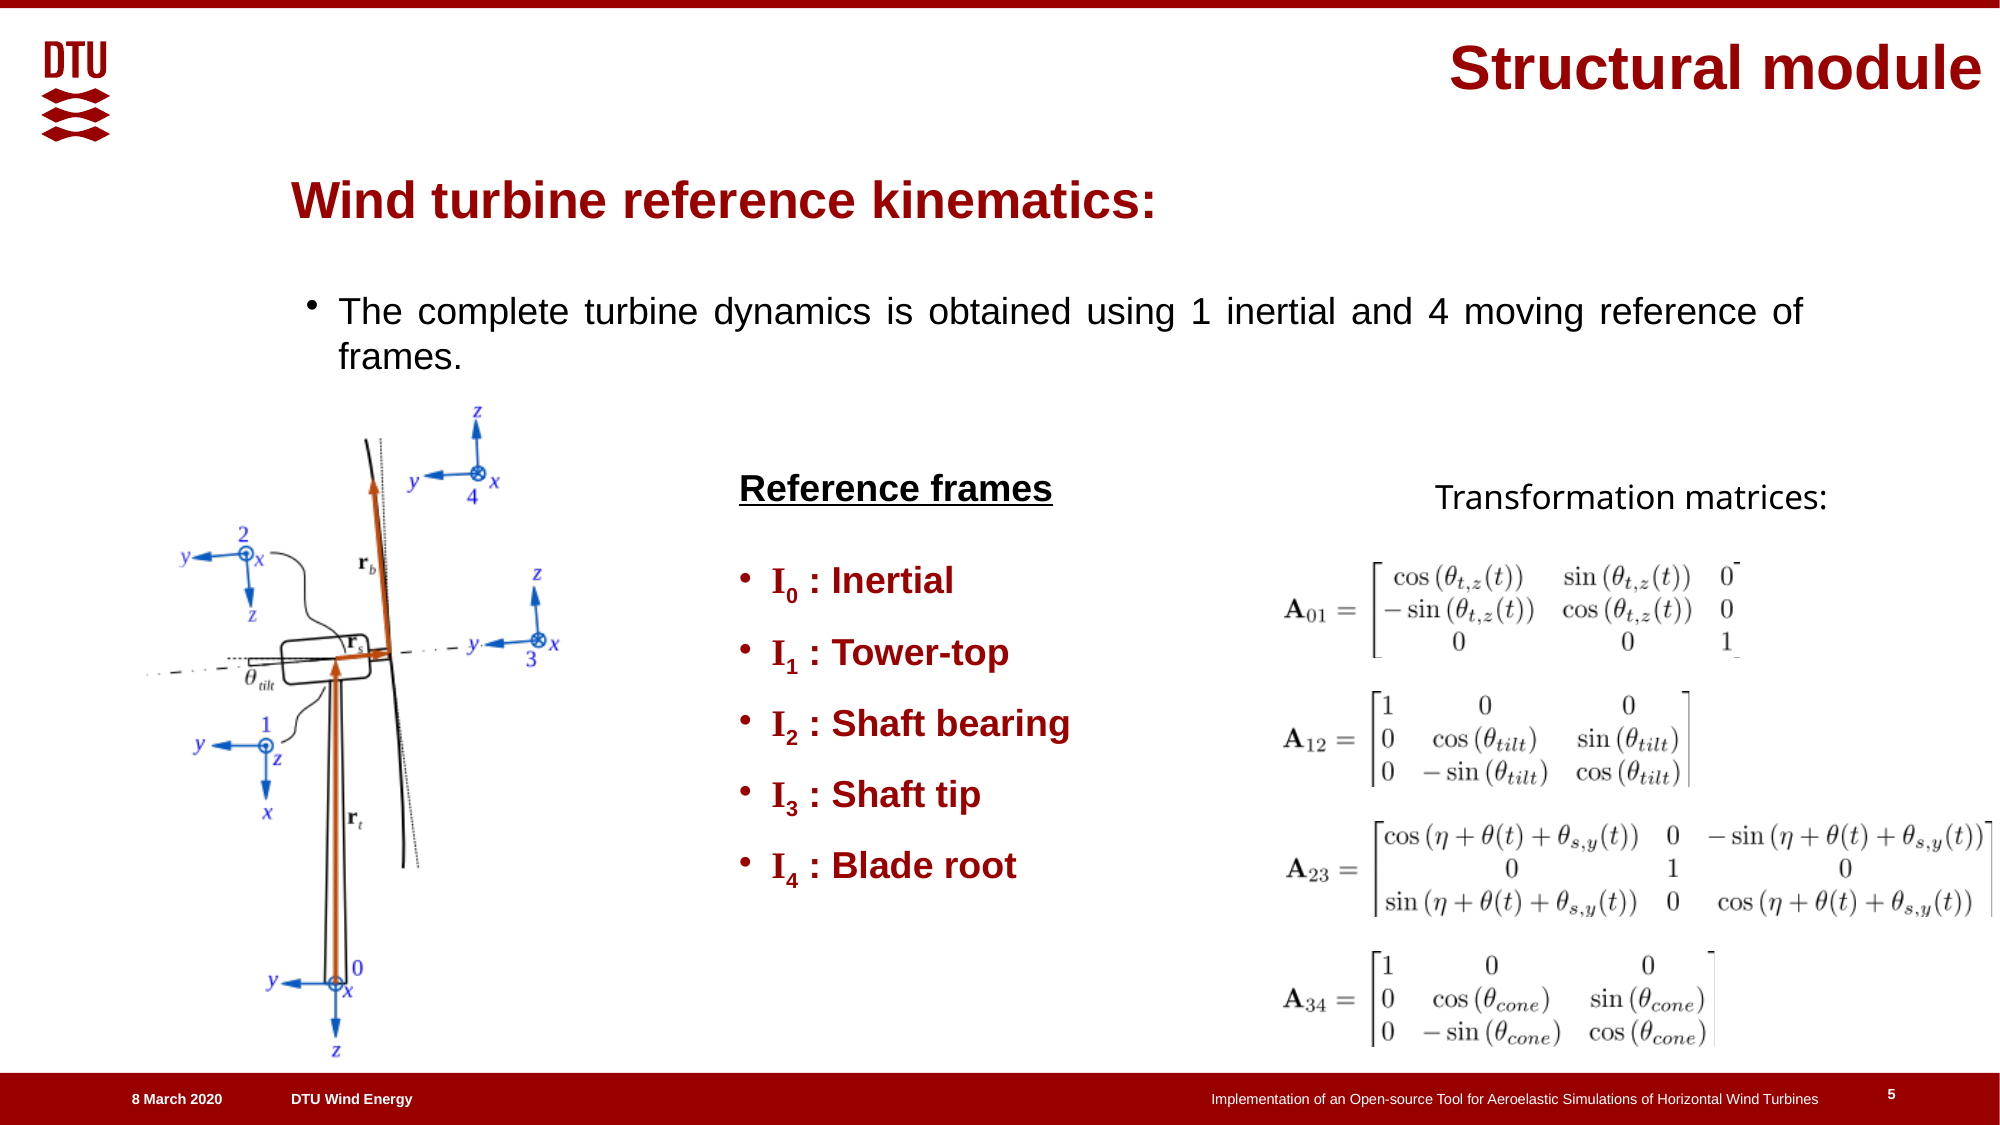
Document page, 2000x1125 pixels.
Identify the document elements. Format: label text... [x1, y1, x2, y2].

picture [1282, 951, 1715, 1047]
text_box The complete turbine dynamics is obtained using 1 inertial and 4 moving reference of frames. [291, 279, 1819, 398]
slide_number 5 [1887, 1073, 1959, 1115]
picture [1283, 562, 1741, 658]
text_box Structural module [456, 15, 1985, 102]
title Wind turbine reference kinematics: [291, 69, 1819, 230]
text_box Transformation matrices: [1420, 468, 1844, 524]
picture [1285, 821, 1993, 917]
picture [146, 396, 564, 1059]
picture [1282, 691, 1690, 788]
text_box Reference frames I0 : Inertial I1 : Tower-top I2 : Shaft bearing I3 : Shaft tip I4 : Blade root [724, 457, 1201, 894]
